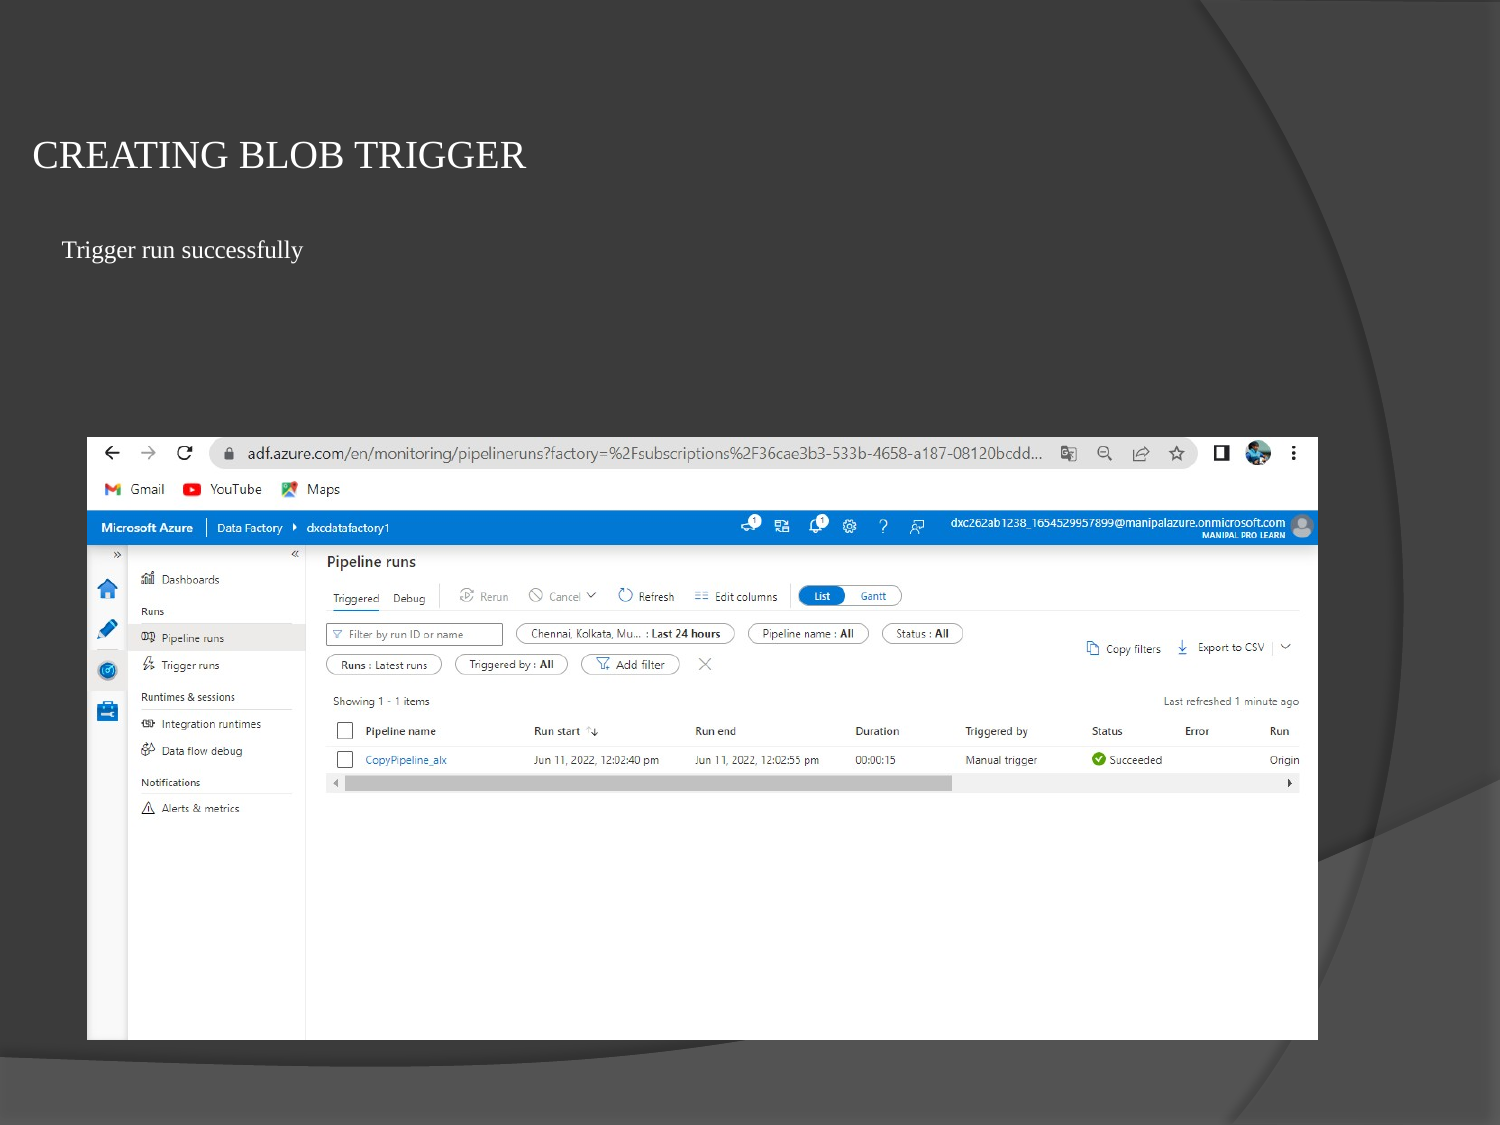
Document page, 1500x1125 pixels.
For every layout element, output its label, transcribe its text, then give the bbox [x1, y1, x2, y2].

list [87, 437, 1318, 1041]
title CREATING BLOB TRIGGER Trigger run successfully [24, 75, 1466, 275]
